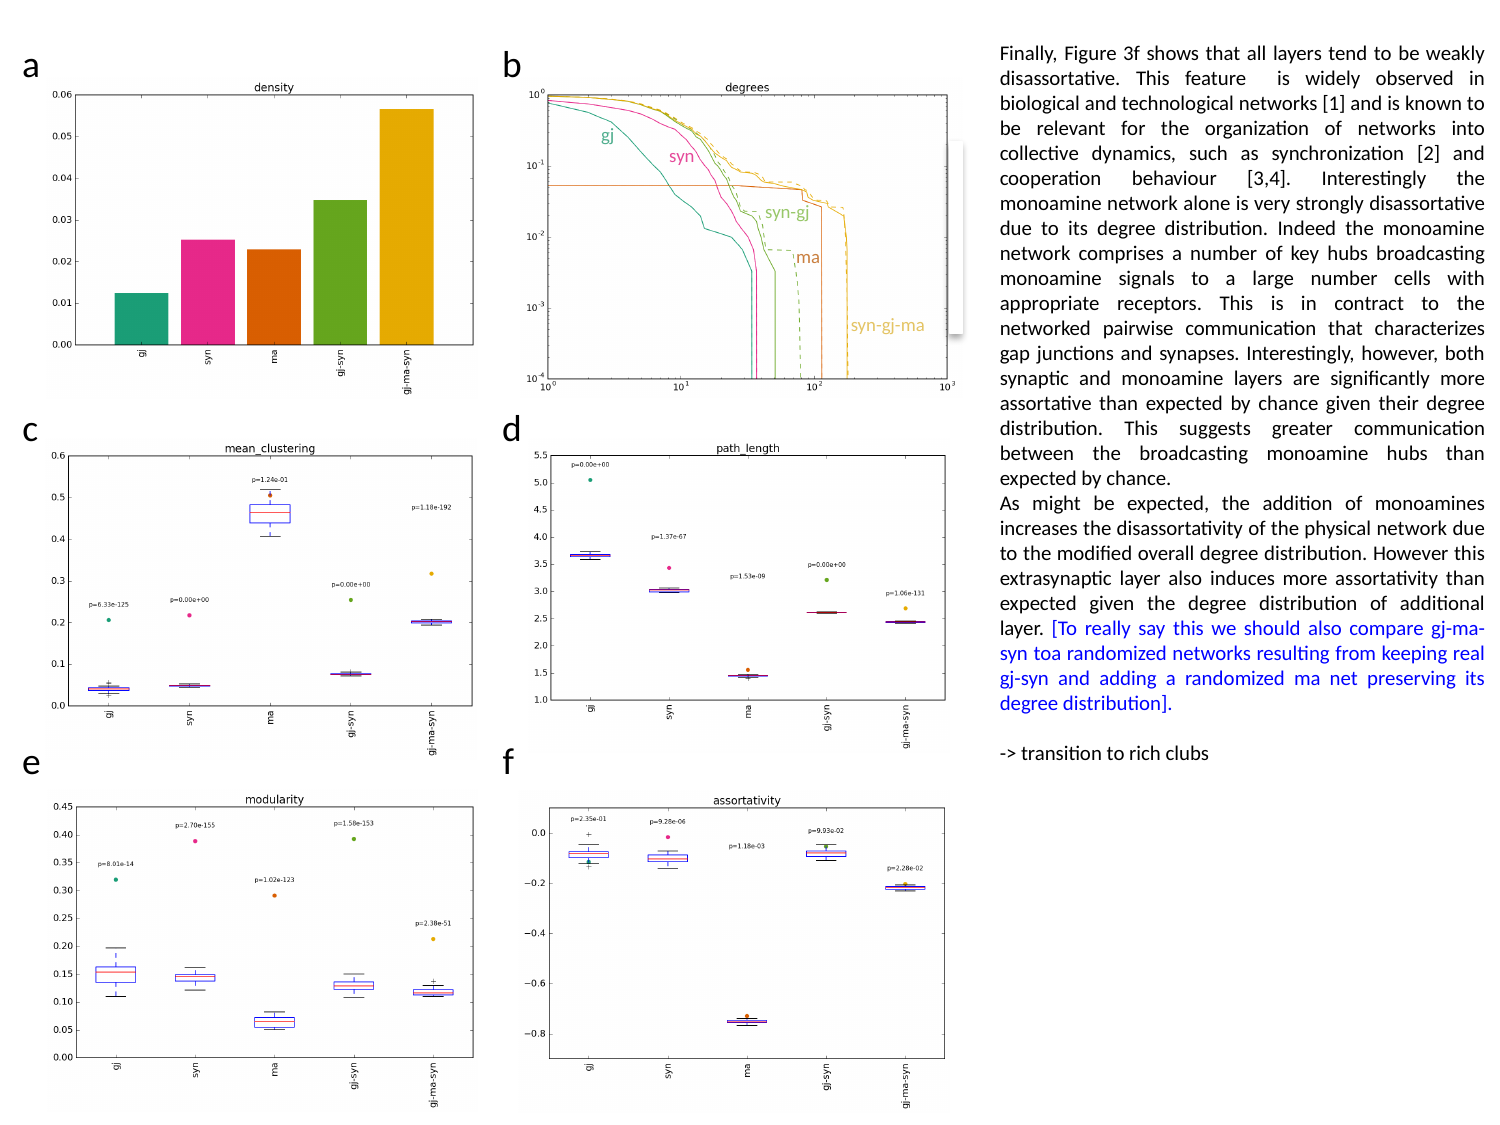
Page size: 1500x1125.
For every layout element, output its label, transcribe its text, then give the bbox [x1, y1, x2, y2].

text_box Finally, Figure 3f shows that all layers tend to be weakly disassortative. This feature is widely observed in biological and technological networks [1] and is known to be relevant for the organization of networks into collective dynamics, such as synchronization [2] and cooperation behaviour [3,4]. Interestingly the monoamine network alone is very strongly disassortative due to its degree distribution. Indeed the monoamine network comprises a number of key hubs broadcasting monoamine signals to a large number cells with appropriate receptors. This is in contract to the networked pairwise communication that characterizes gap junctions and synapses. Interestingly, however, both synaptic and monoamine layers are significantly more assortative than expected by chance given their degree distribution. This suggests greater communication between the broadcasting monoamine hubs than expected by chance. As might be expected, the addition of monoamines increases the disassortativity of the physical network due to the modified overall degree distribution. However this extrasynaptic layer also induces more assortativity than expected given the degree distribution of additional layer. [To really say this we should also compare gj-ma-syn toa randomized networks resulting from keeping real gj-syn and adding a randomized ma net preserving its degree distribution]. -> transition to rich clubs [985, 7, 1500, 822]
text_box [6, 32, 963, 1113]
